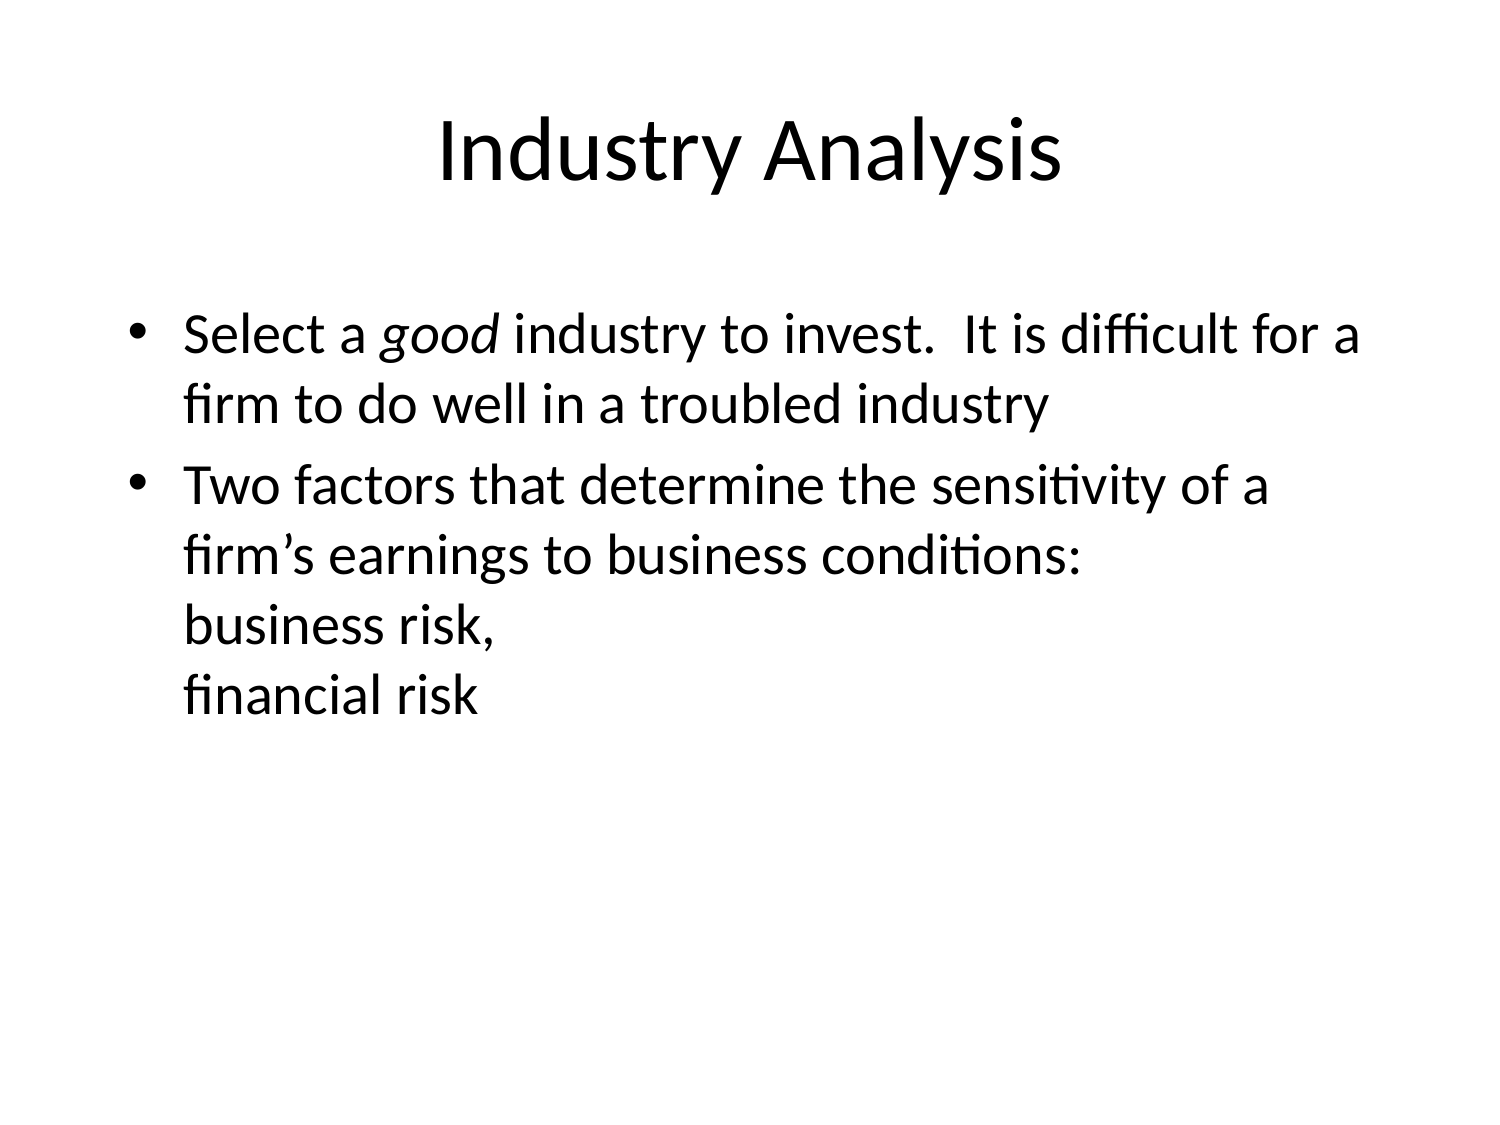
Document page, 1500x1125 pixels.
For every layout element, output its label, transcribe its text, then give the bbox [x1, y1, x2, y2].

title Industry Analysis [117, 75, 1383, 213]
list Select a good industry to invest. It is difficult for a firm to do well in a troubled industry Two factors that determine the sensitivity of a firm’s earnings to business conditions: business risk, financial risk [112, 287, 1388, 963]
